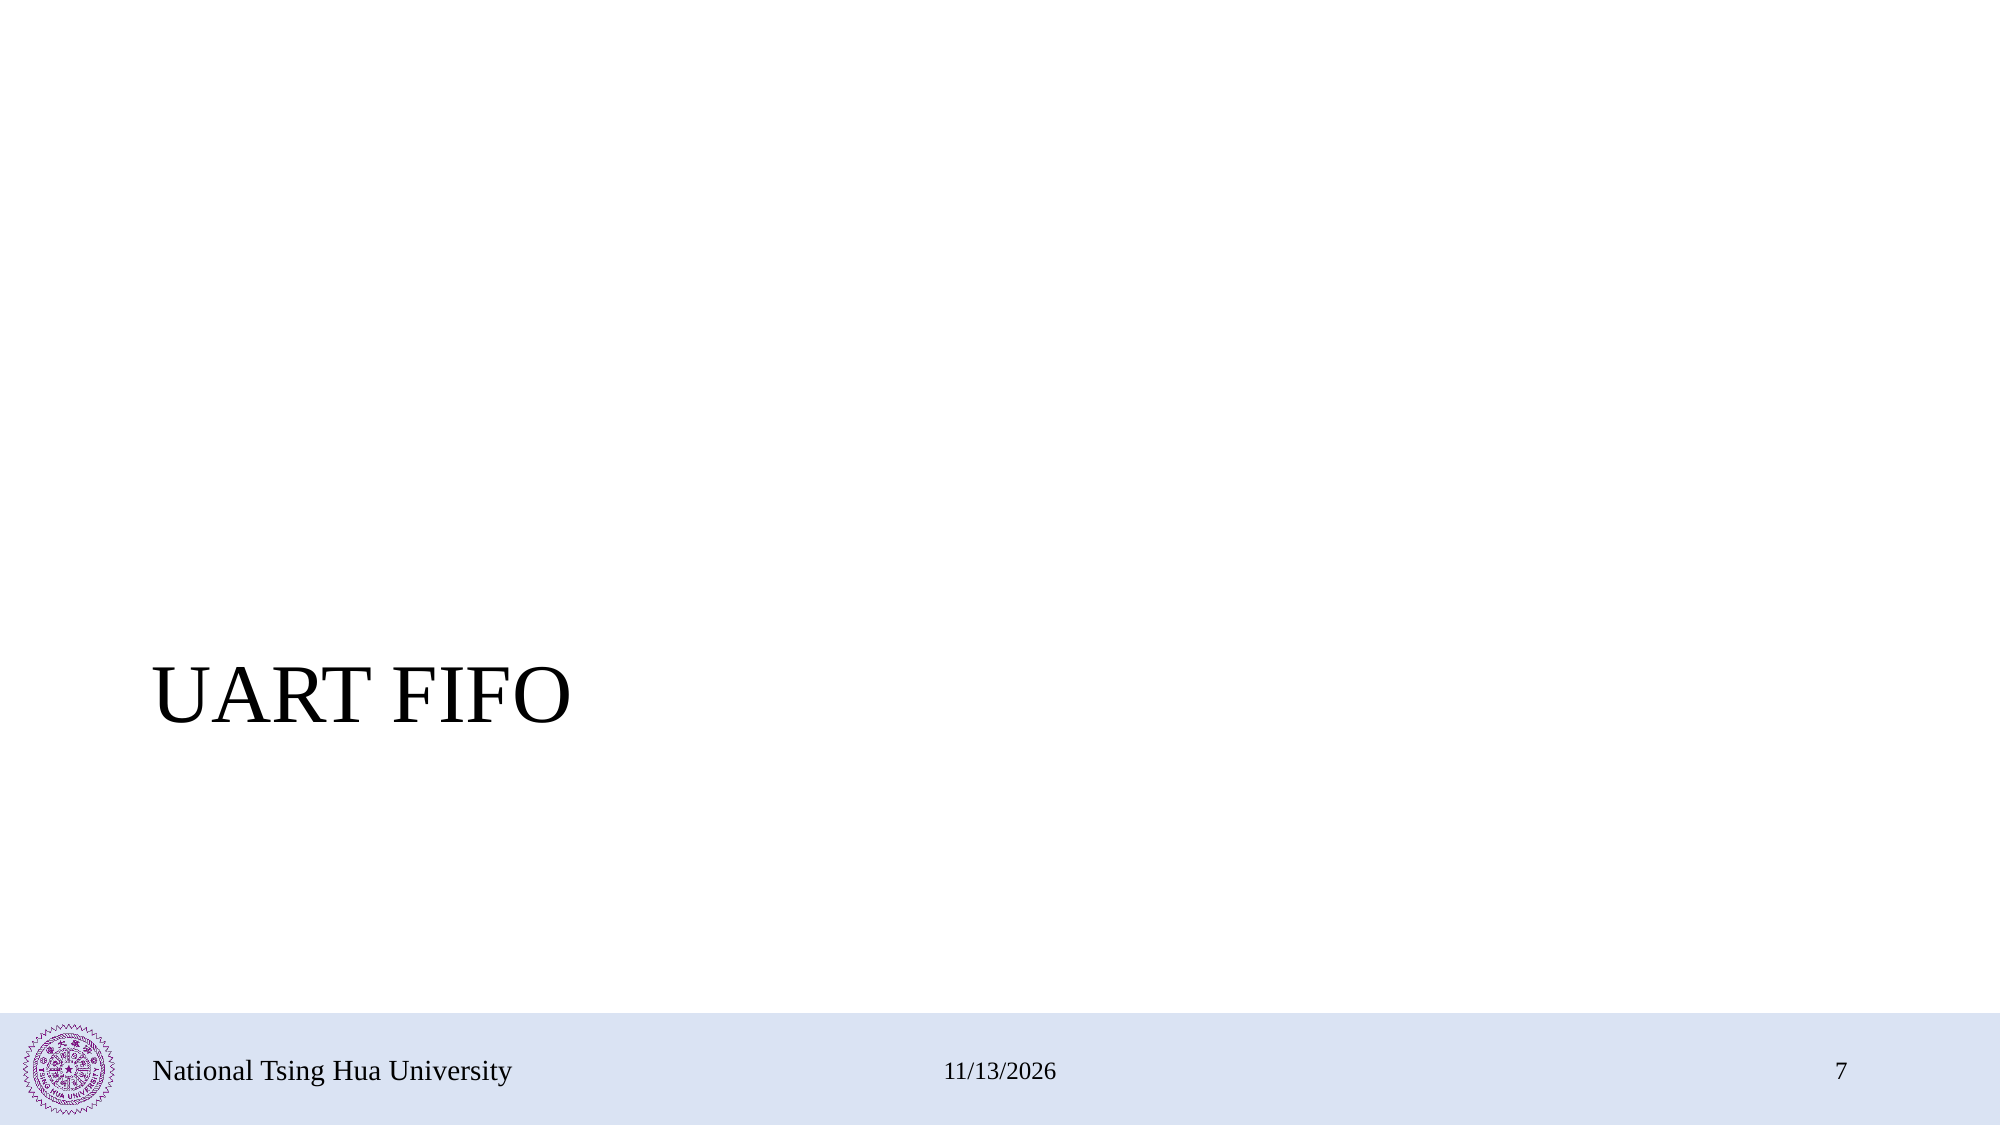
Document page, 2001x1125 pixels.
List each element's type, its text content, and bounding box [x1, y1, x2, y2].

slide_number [774, 1039, 1225, 1100]
footer National Tsing Hua University [137, 1039, 546, 1100]
picture [22, 1023, 115, 1115]
slide_number 7 [1412, 1039, 1863, 1100]
title UART FIFO [136, 280, 1862, 749]
